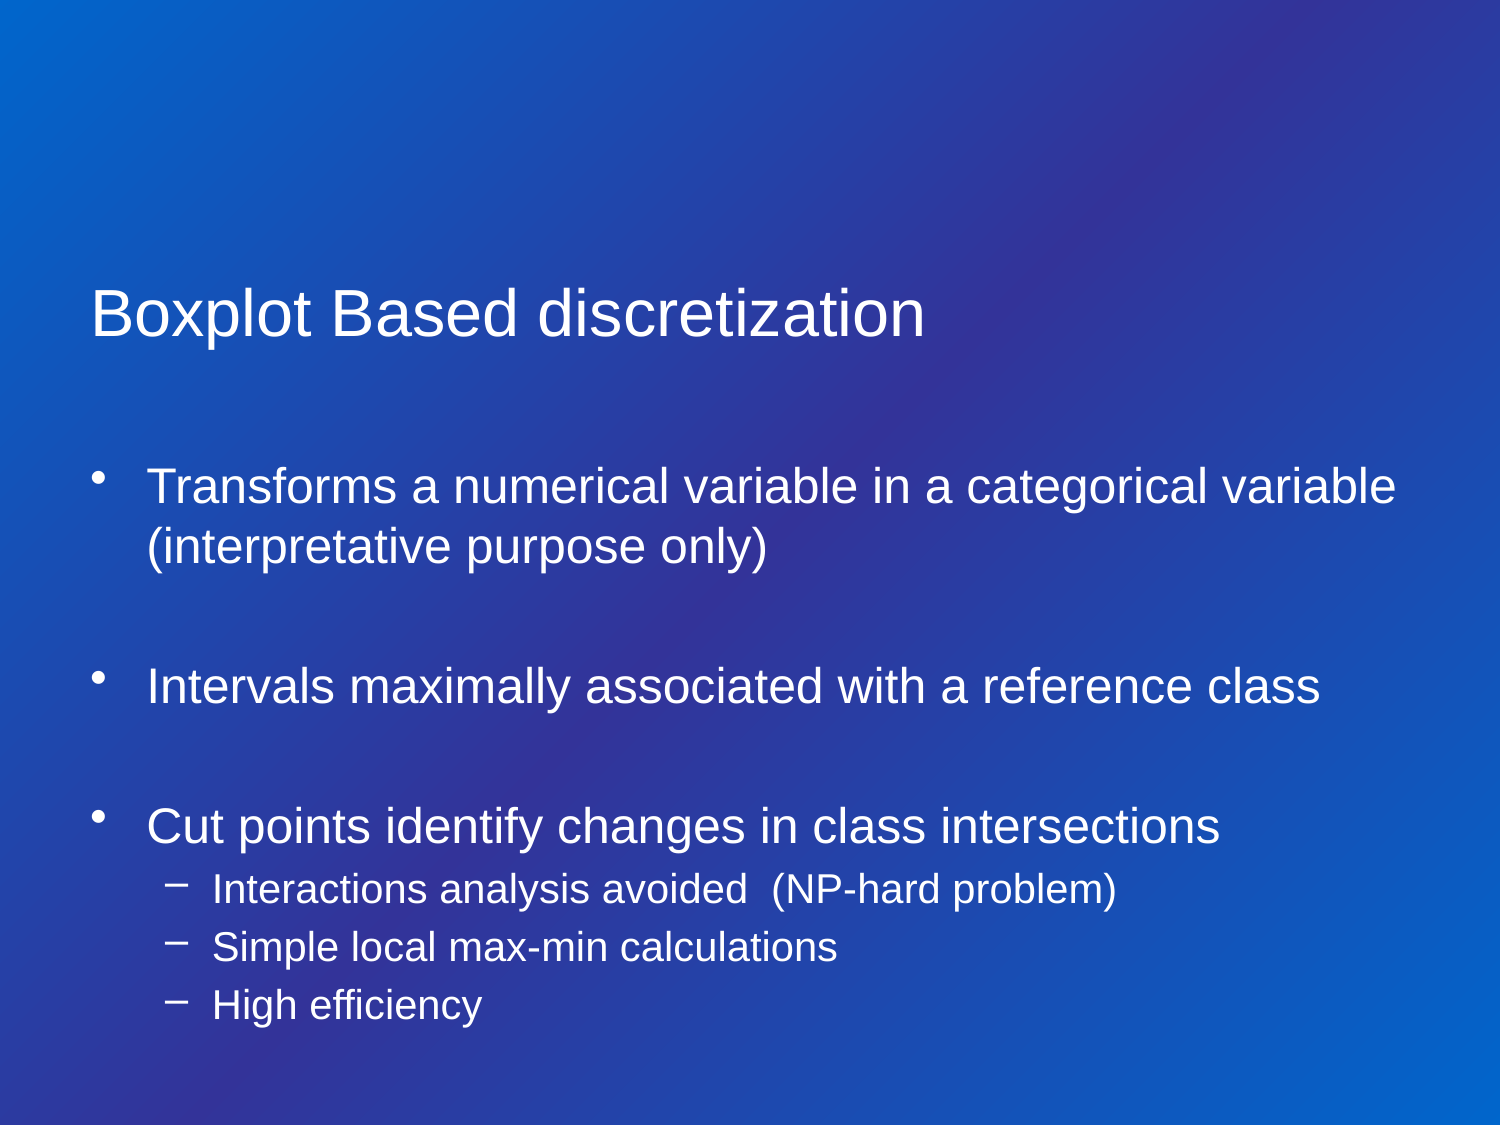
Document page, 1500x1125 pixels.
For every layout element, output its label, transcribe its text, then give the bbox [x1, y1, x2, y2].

list Boxplot Based discretization Transforms a numerical variable in a categorical variable (interpretative purpose only) Intervals maximally associated with a reference class Cut points identify changes in class intersections Interactions analysis avoided (NP-hard problem) Simple local max-min calculations High efficiency [74, 262, 1426, 1006]
